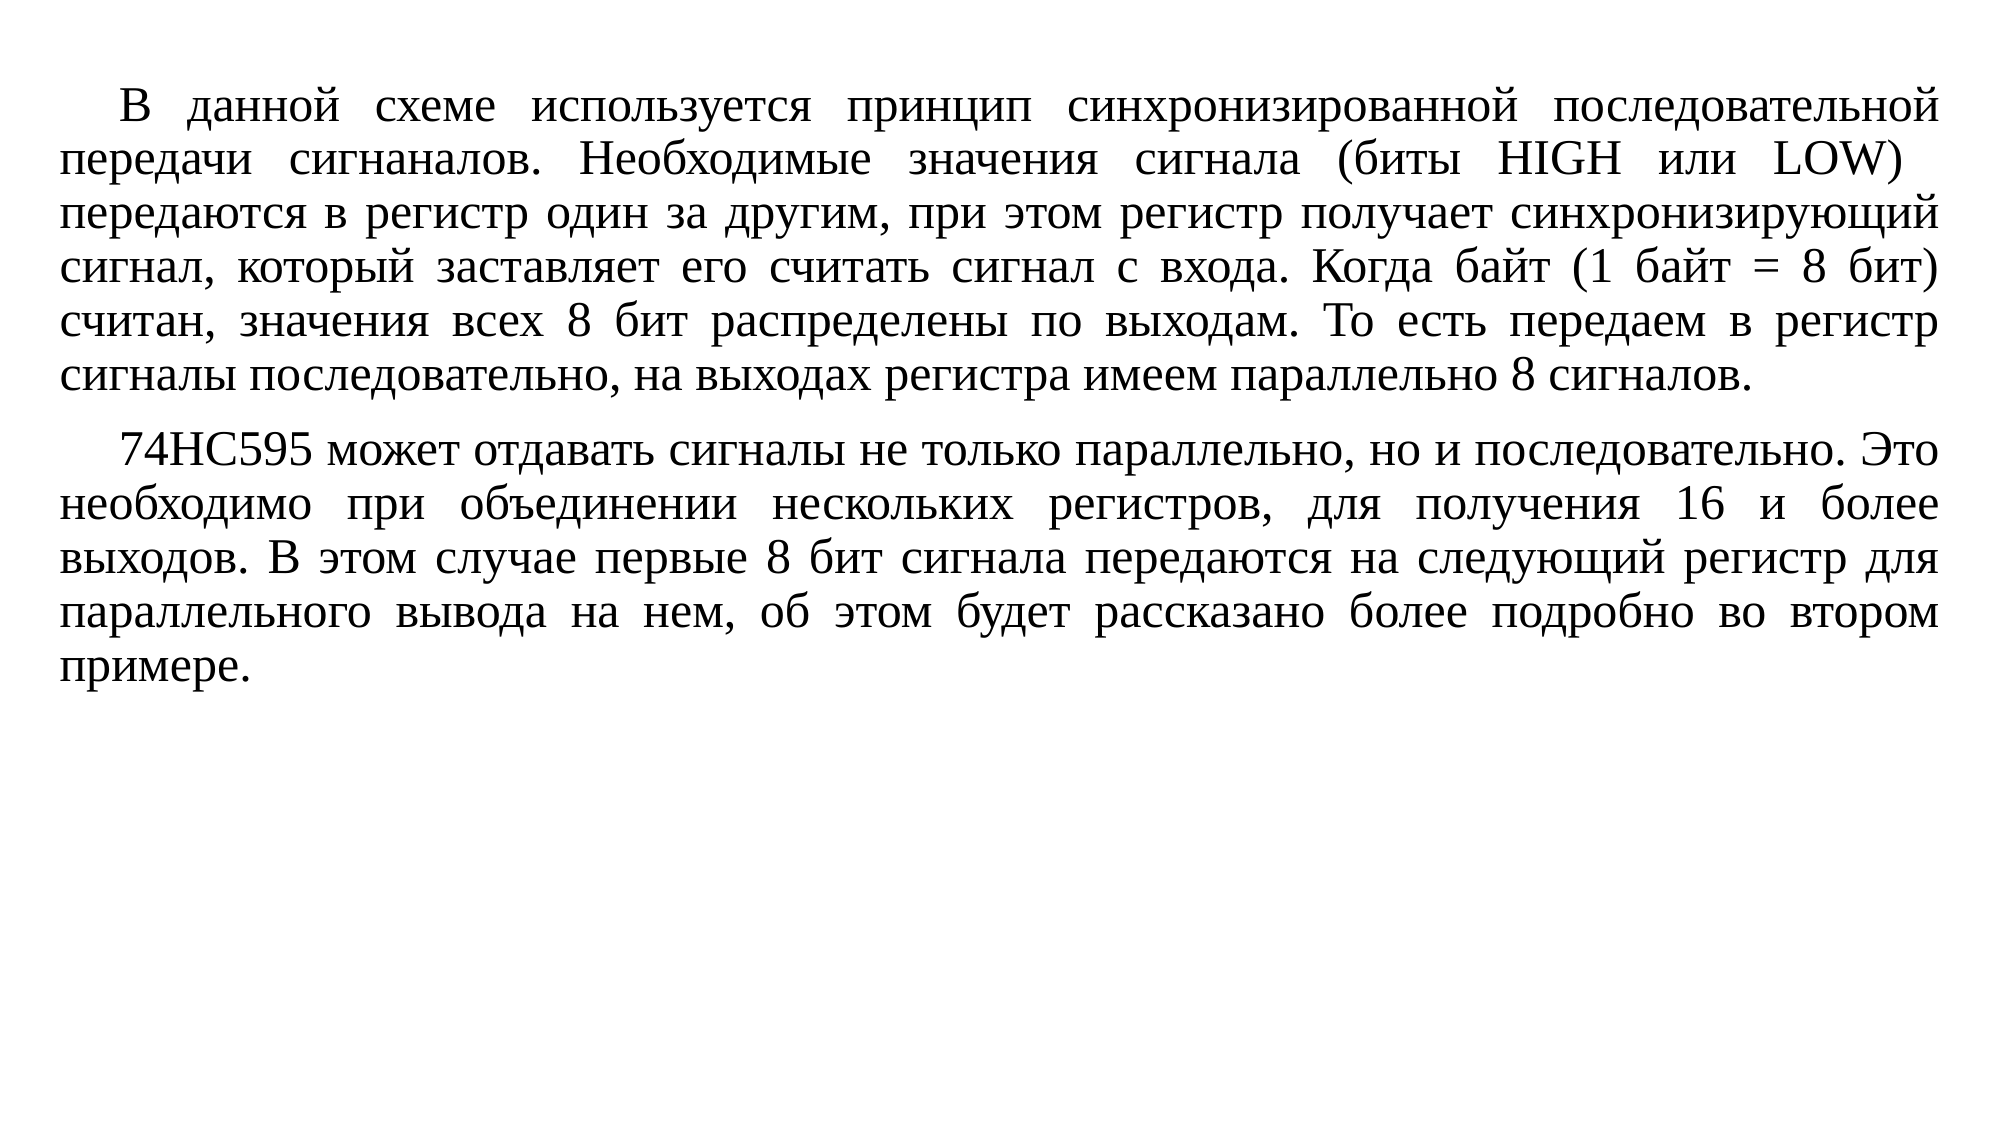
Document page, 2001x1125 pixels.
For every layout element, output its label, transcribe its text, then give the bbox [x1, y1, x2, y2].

list В данной схеме используется принцип синхронизированной последовательной передачи сигнаналов. Необходимые значения сигнала (биты HIGH или LOW) передаются в регистр один за другим, при этом регистр получает синхронизирующий сигнал, который заставляет его считать сигнал с входа. Когда байт (1 байт = 8 бит) считан, значения всех 8 бит распределены по выходам. То есть передаем в регистр сигналы последовательно, на выходах регистра имеем параллельно 8 сигналов. 74HC595 может отдавать сигналы не только параллельно, но и последовательно. Это необходимо при объединении нескольких регистров, для получения 16 и более выходов. В этом случае первые 8 бит сигнала передаются на следующий регистр для параллельного вывода на нем, об этом будет рассказано более подробно во втором примере. [44, 70, 1956, 1004]
